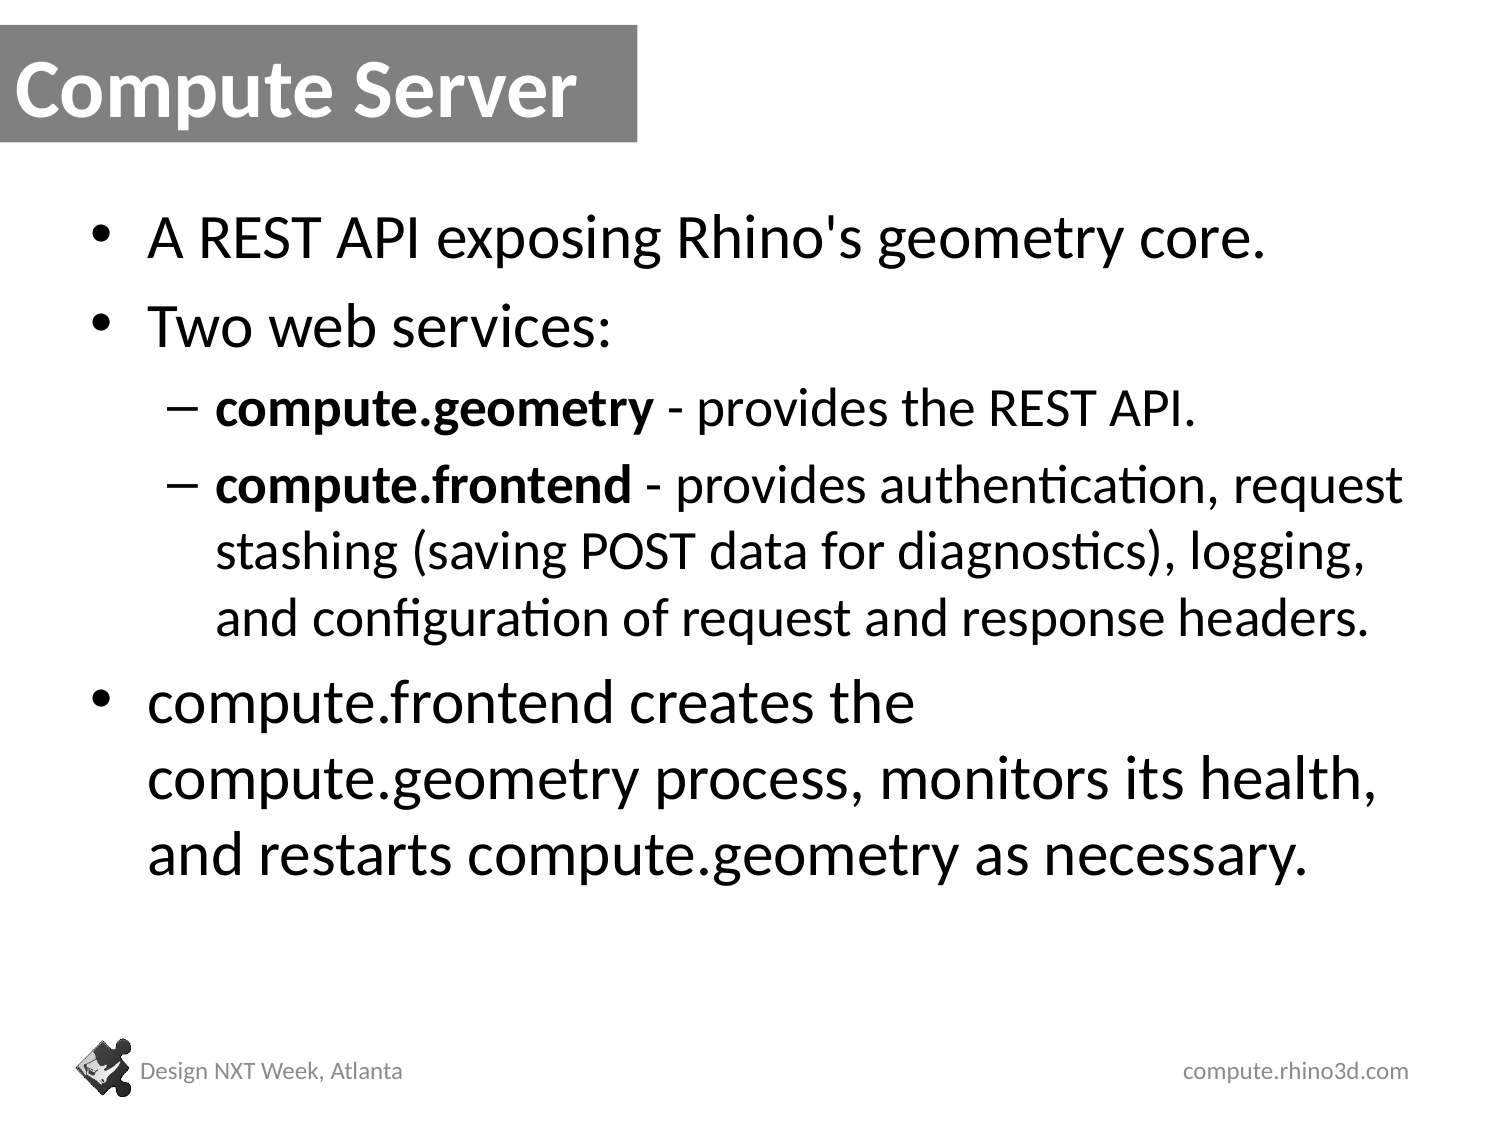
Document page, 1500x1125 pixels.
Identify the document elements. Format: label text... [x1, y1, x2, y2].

footer Design NXT Week, Atlanta [125, 1039, 425, 1100]
title Compute Server [0, 24, 638, 143]
picture [75, 1038, 131, 1097]
list A REST API exposing Rhino's geometry core. Two web services: compute.geometry - provides the REST API. compute.frontend - provides authentication, request stashing (saving POST data for diagnostics), logging, and configuration of request and response headers. compute.frontend creates the compute.geometry process, monitors its health, and restarts compute.geometry as necessary. [75, 187, 1425, 1005]
